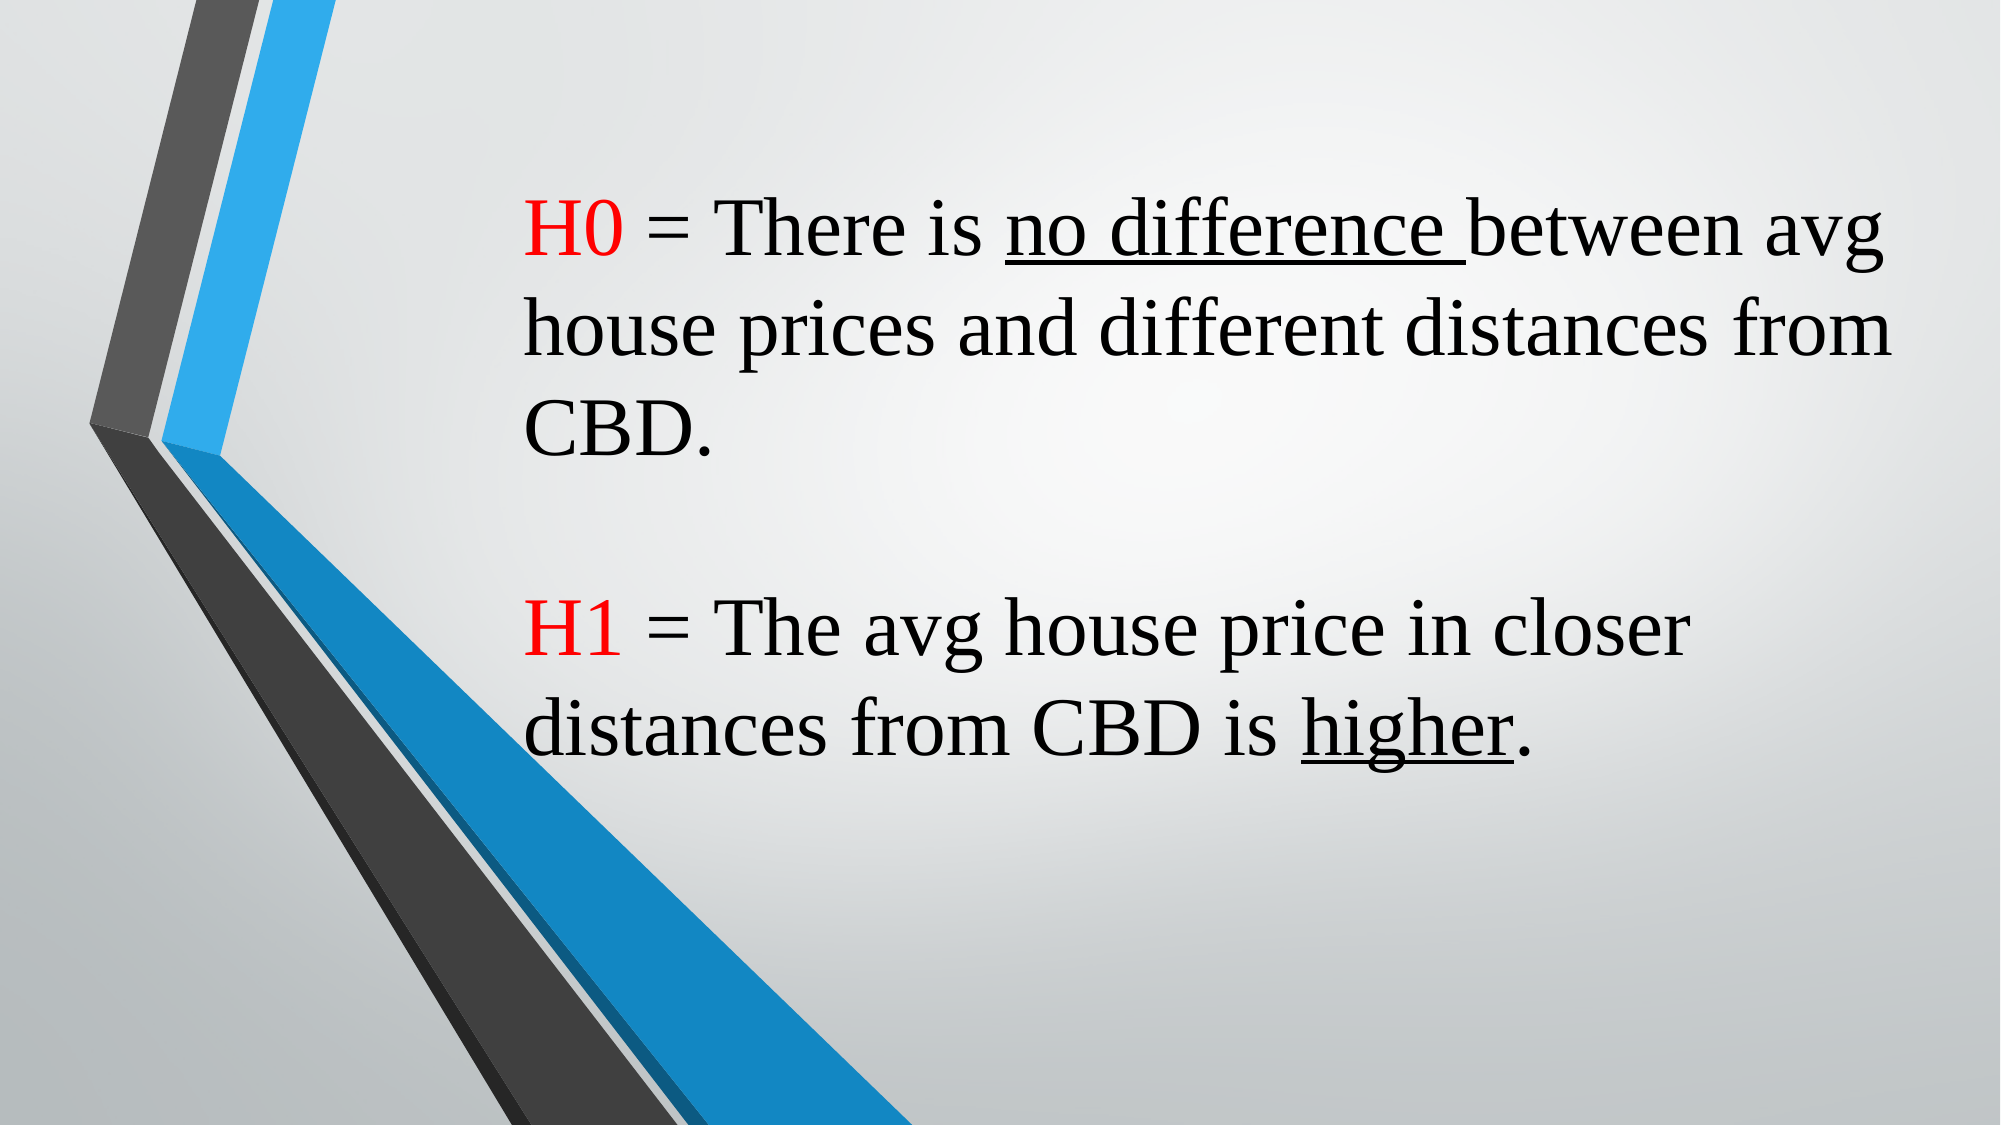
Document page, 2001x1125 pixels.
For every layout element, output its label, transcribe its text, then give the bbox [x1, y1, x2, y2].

title H0 = There is no difference between avg house prices and different distances from CBD. H1 = The avg house price in closer distances from CBD is higher. [508, 85, 2000, 880]
